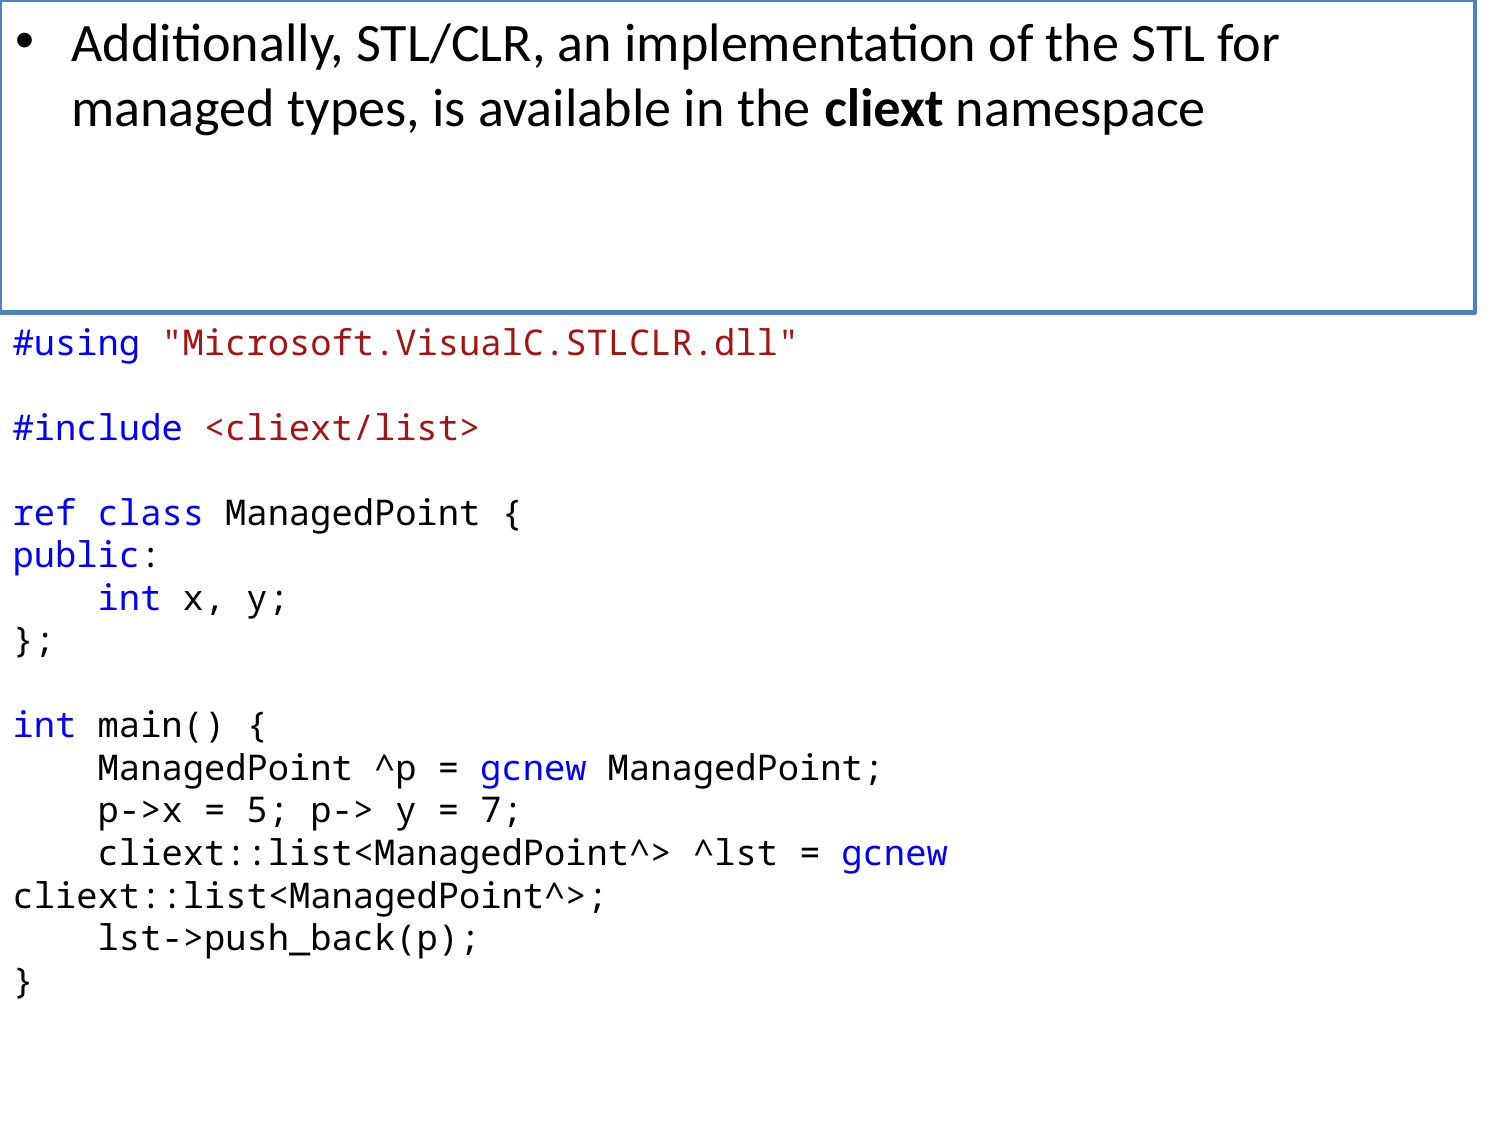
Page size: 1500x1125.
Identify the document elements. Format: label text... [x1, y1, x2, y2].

text_box #using "Microsoft.VisualC.STLCLR.dll" #include <cliext/list> ref class ManagedPoint { public: int x, y; }; int main() { ManagedPoint ^p = gcnew ManagedPoint; p->x = 5; p-> y = 7; cliext::list<ManagedPoint^> ^lst = gcnew cliext::list<ManagedPoint^>; lst->push_back(p); } [0, 312, 1498, 1051]
list Additionally, STL/CLR, an implementation of the STL for managed types, is available in the cliext namespace [0, 0, 1477, 315]
